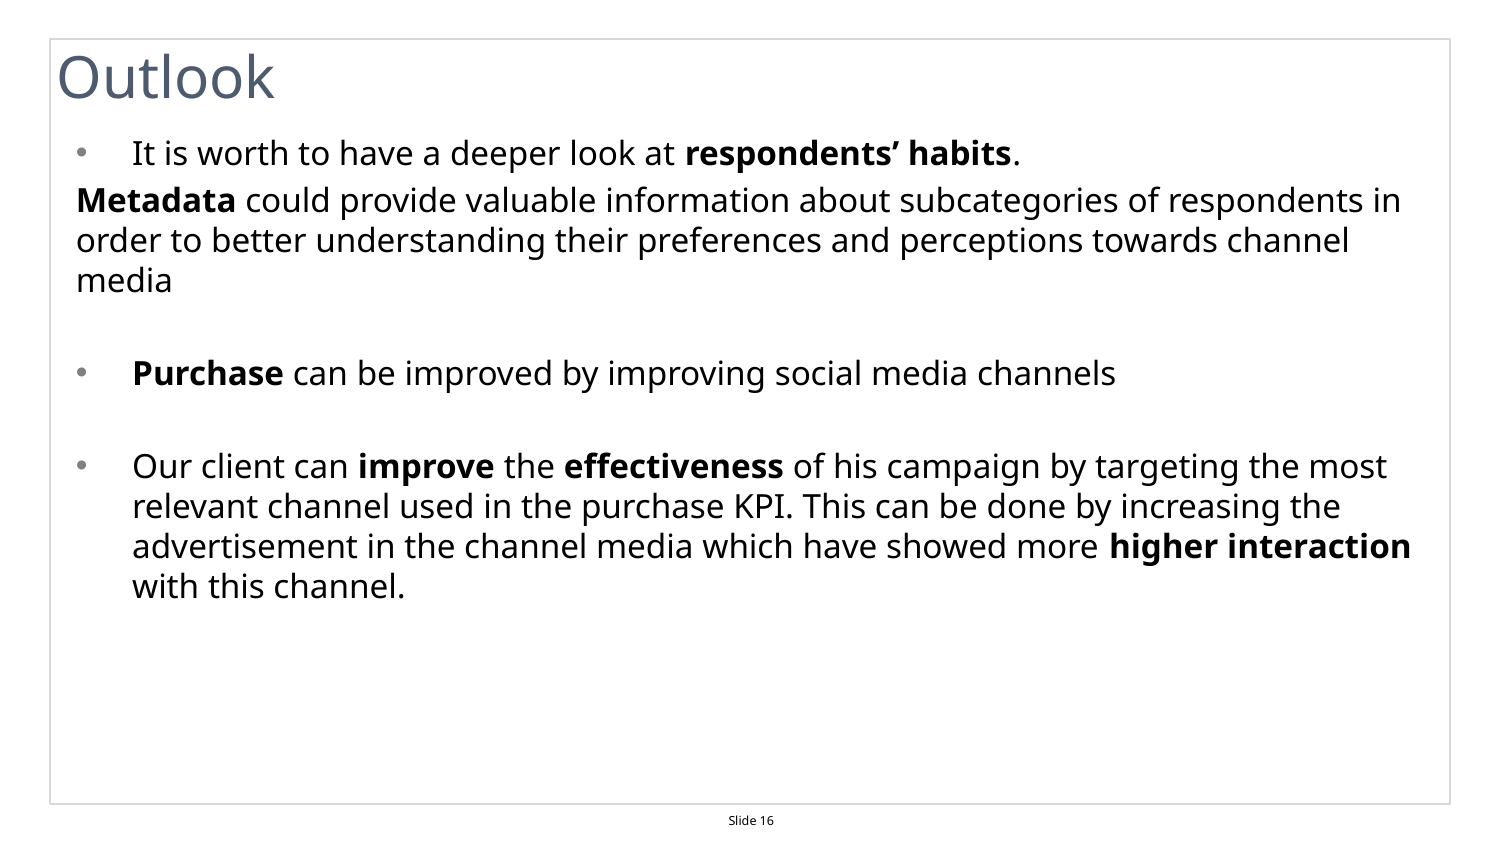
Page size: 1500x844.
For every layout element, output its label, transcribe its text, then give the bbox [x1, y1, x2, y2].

slide_number Slide 16 [576, 809, 927, 835]
list It is worth to have a deeper look at respondents’ habits. Metadata could provide valuable information about subcategories of respondents in order to better understanding their preferences and perceptions towards channel media Purchase can be improved by improving social media channels Our client can improve the effectiveness of his campaign by targeting the most relevant channel used in the purchase KPI. This can be done by increasing the advertisement in the channel media which have showed more higher interaction with this channel. [60, 124, 1447, 809]
title Outlook [56, 40, 1391, 119]
